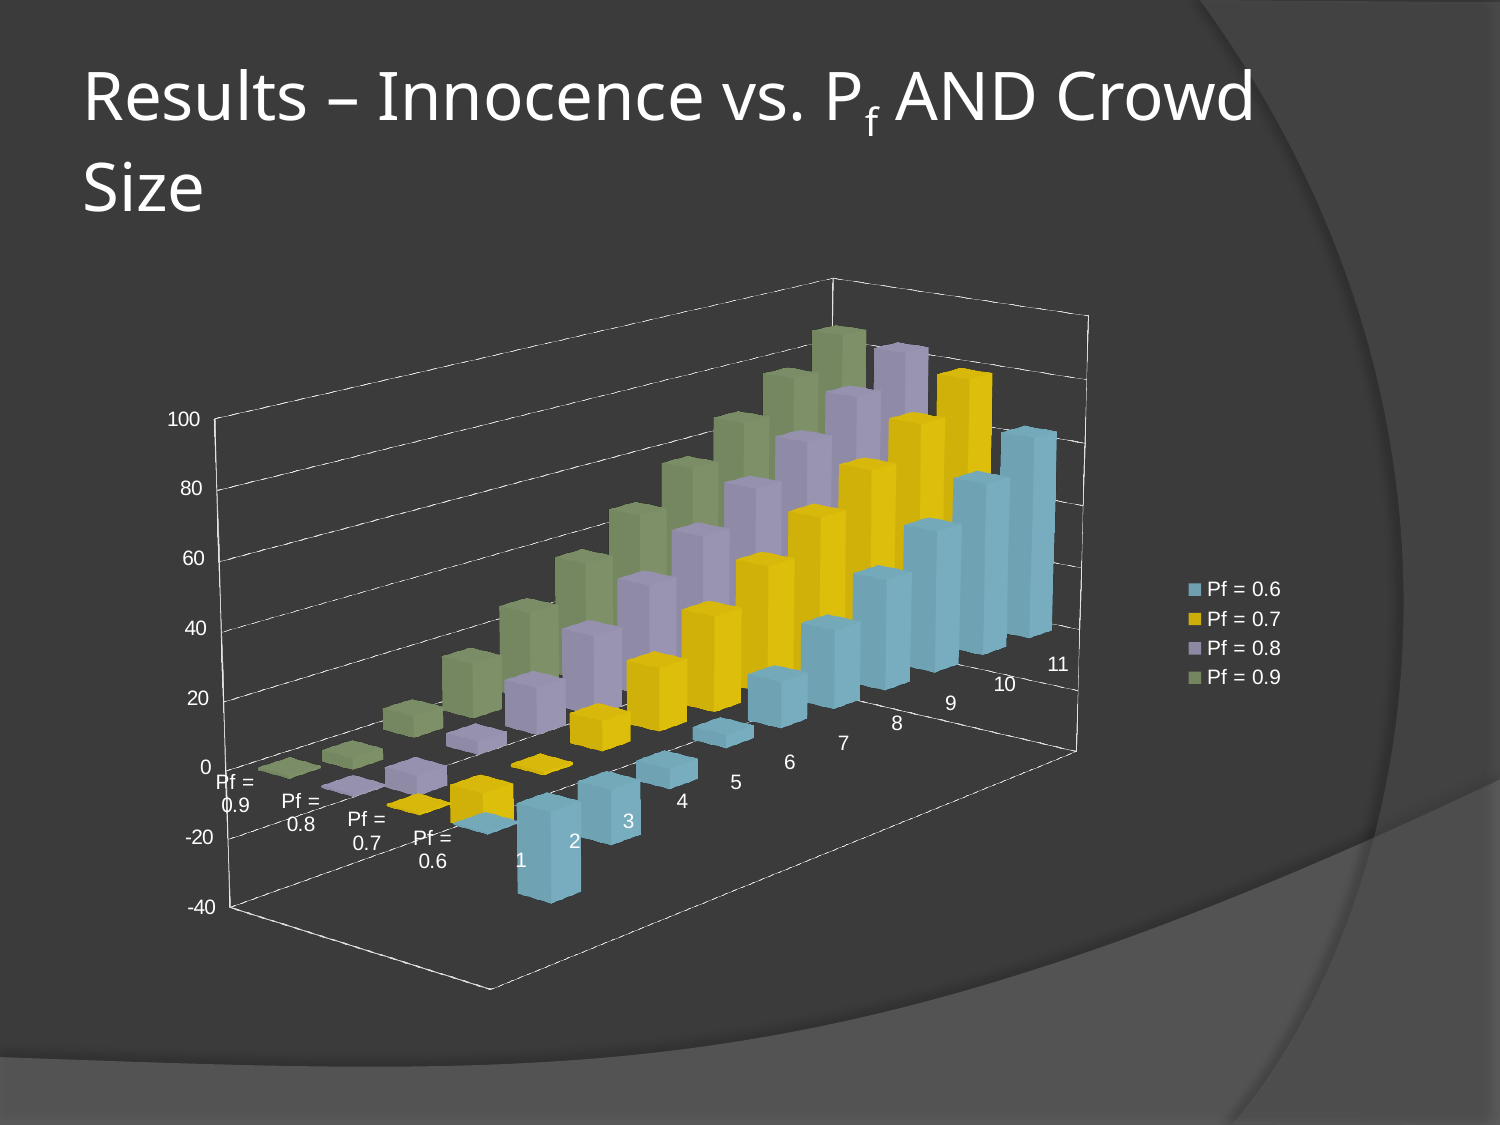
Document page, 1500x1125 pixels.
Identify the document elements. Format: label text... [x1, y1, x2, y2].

chart [74, 262, 1301, 1006]
title Results – Innocence vs. Pf AND Crowd Size [75, 45, 1300, 233]
